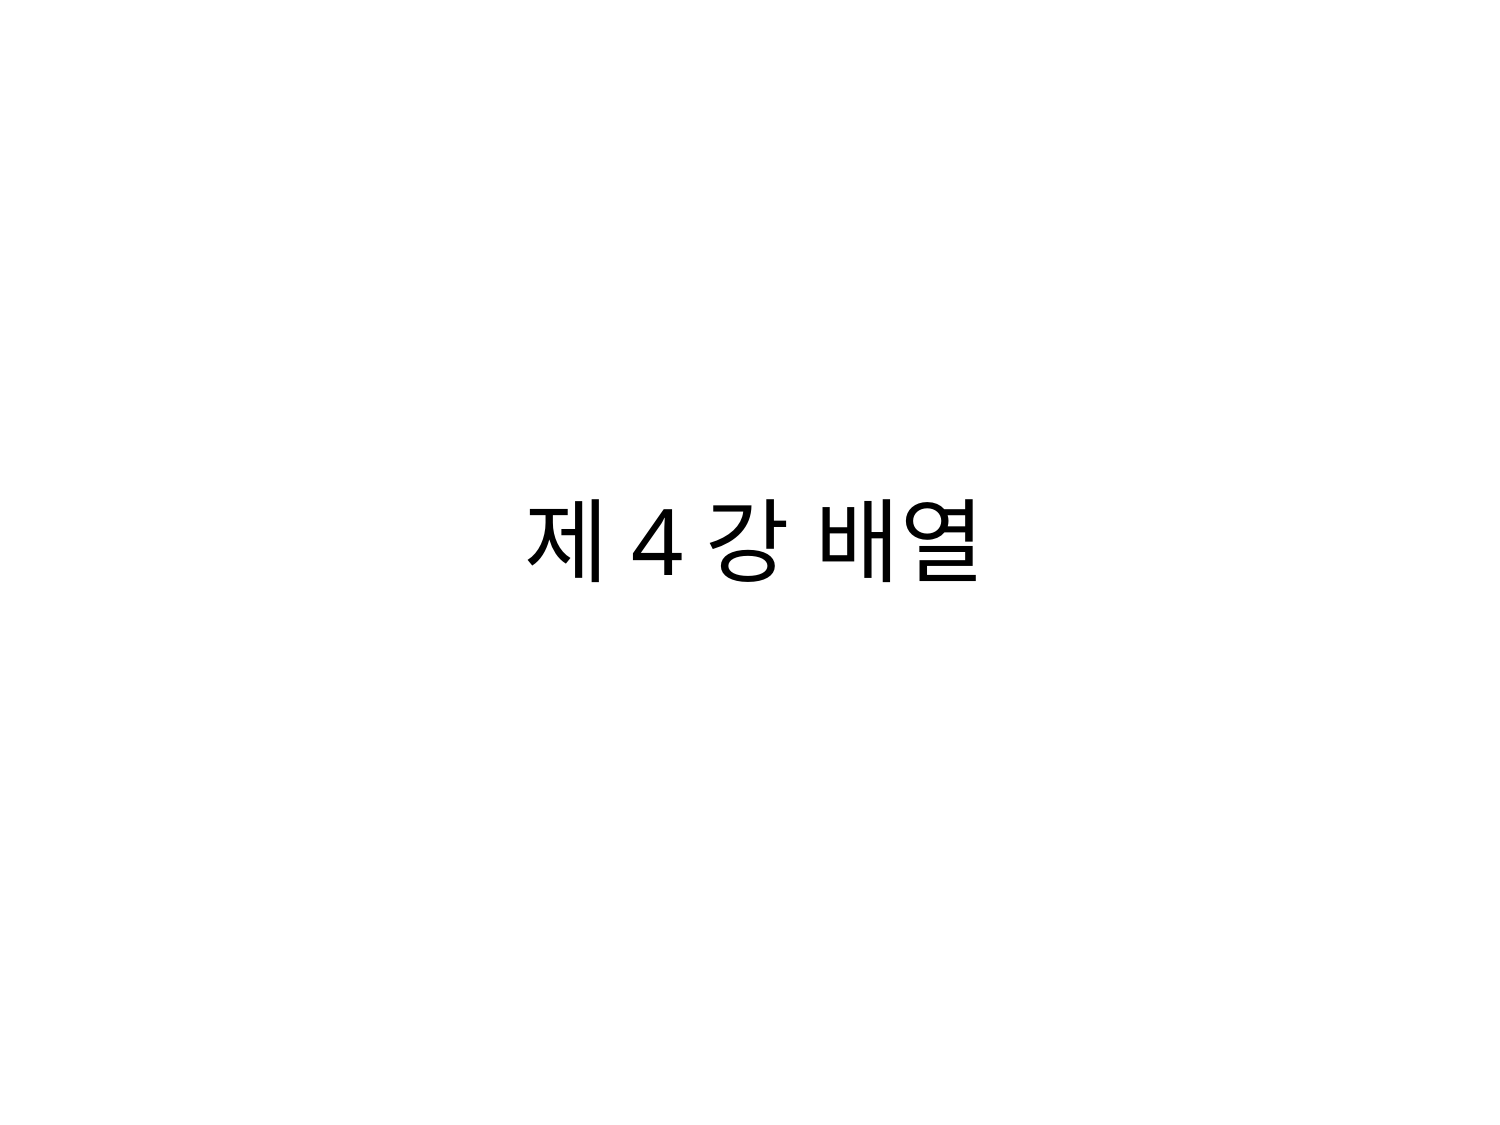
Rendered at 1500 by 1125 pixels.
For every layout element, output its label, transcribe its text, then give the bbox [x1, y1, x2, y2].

title 제4강 배열 [79, 445, 1430, 633]
